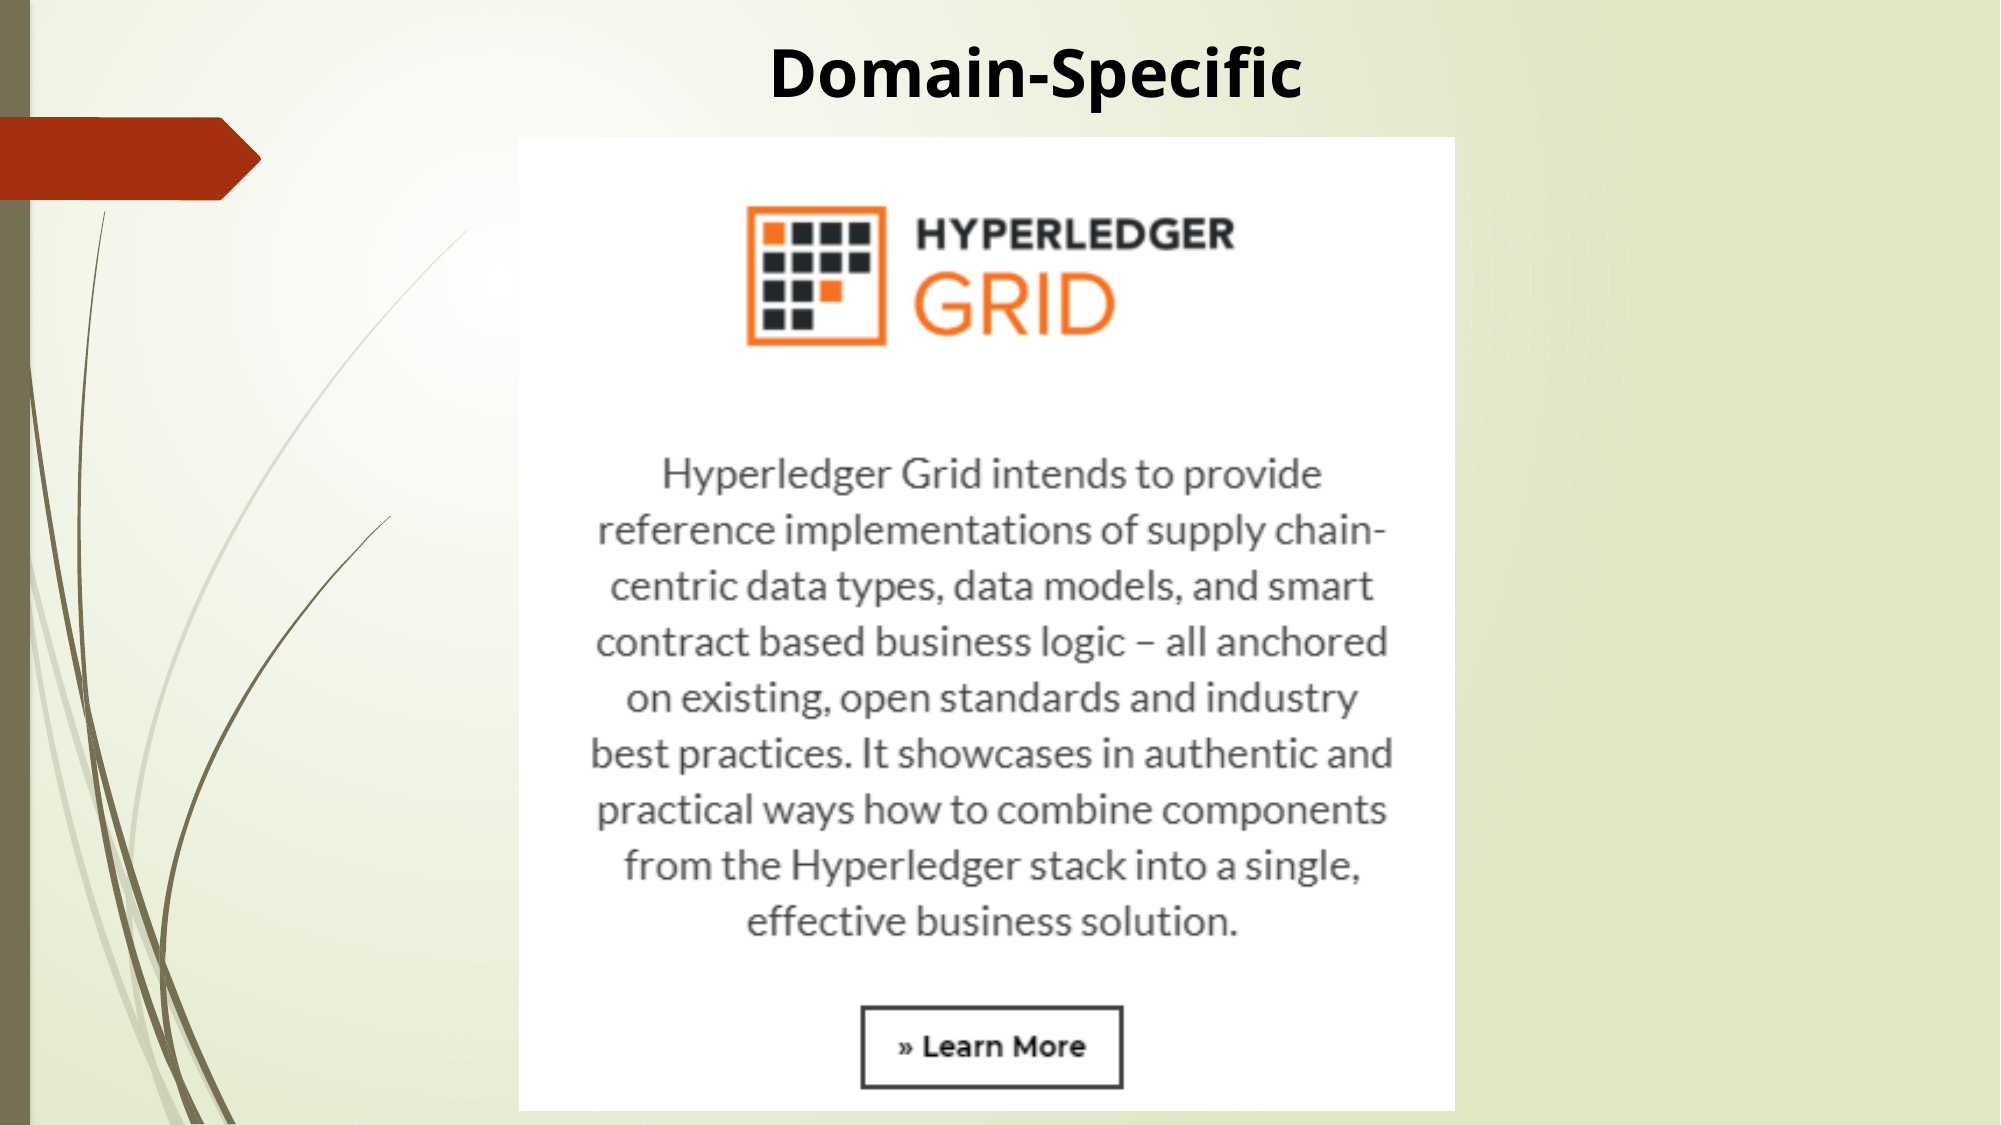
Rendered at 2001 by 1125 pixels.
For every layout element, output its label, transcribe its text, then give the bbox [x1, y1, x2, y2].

picture [519, 137, 1456, 1111]
text_box Domain-Specific [753, 22, 1319, 118]
